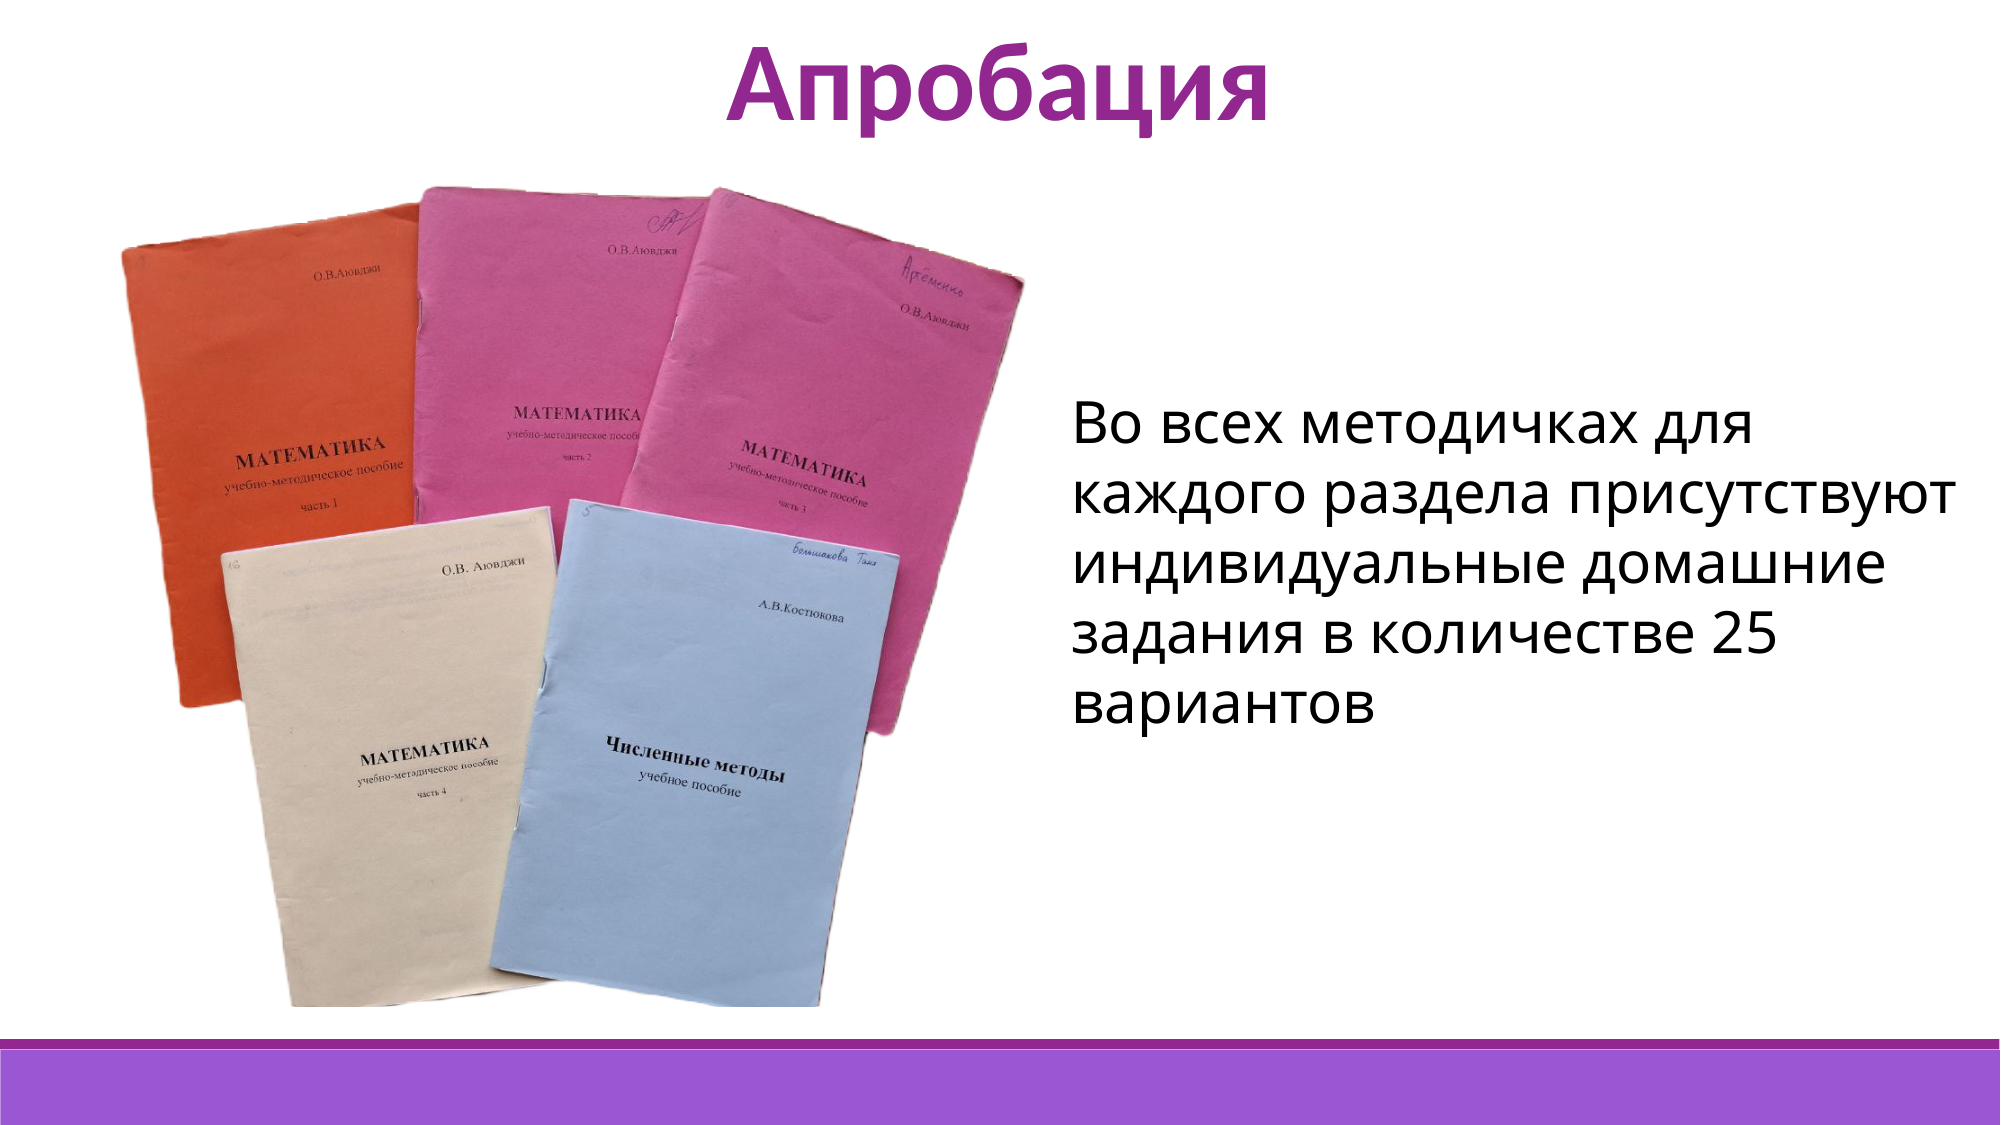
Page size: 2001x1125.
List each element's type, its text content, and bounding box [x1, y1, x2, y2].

text_box Во всех методичках для каждого раздела присутствуют индивидуальные домашние задания в количестве 25 вариантов [1056, 378, 1983, 743]
picture [2, 21, 1124, 1125]
text_box Апробация [480, 0, 1520, 150]
